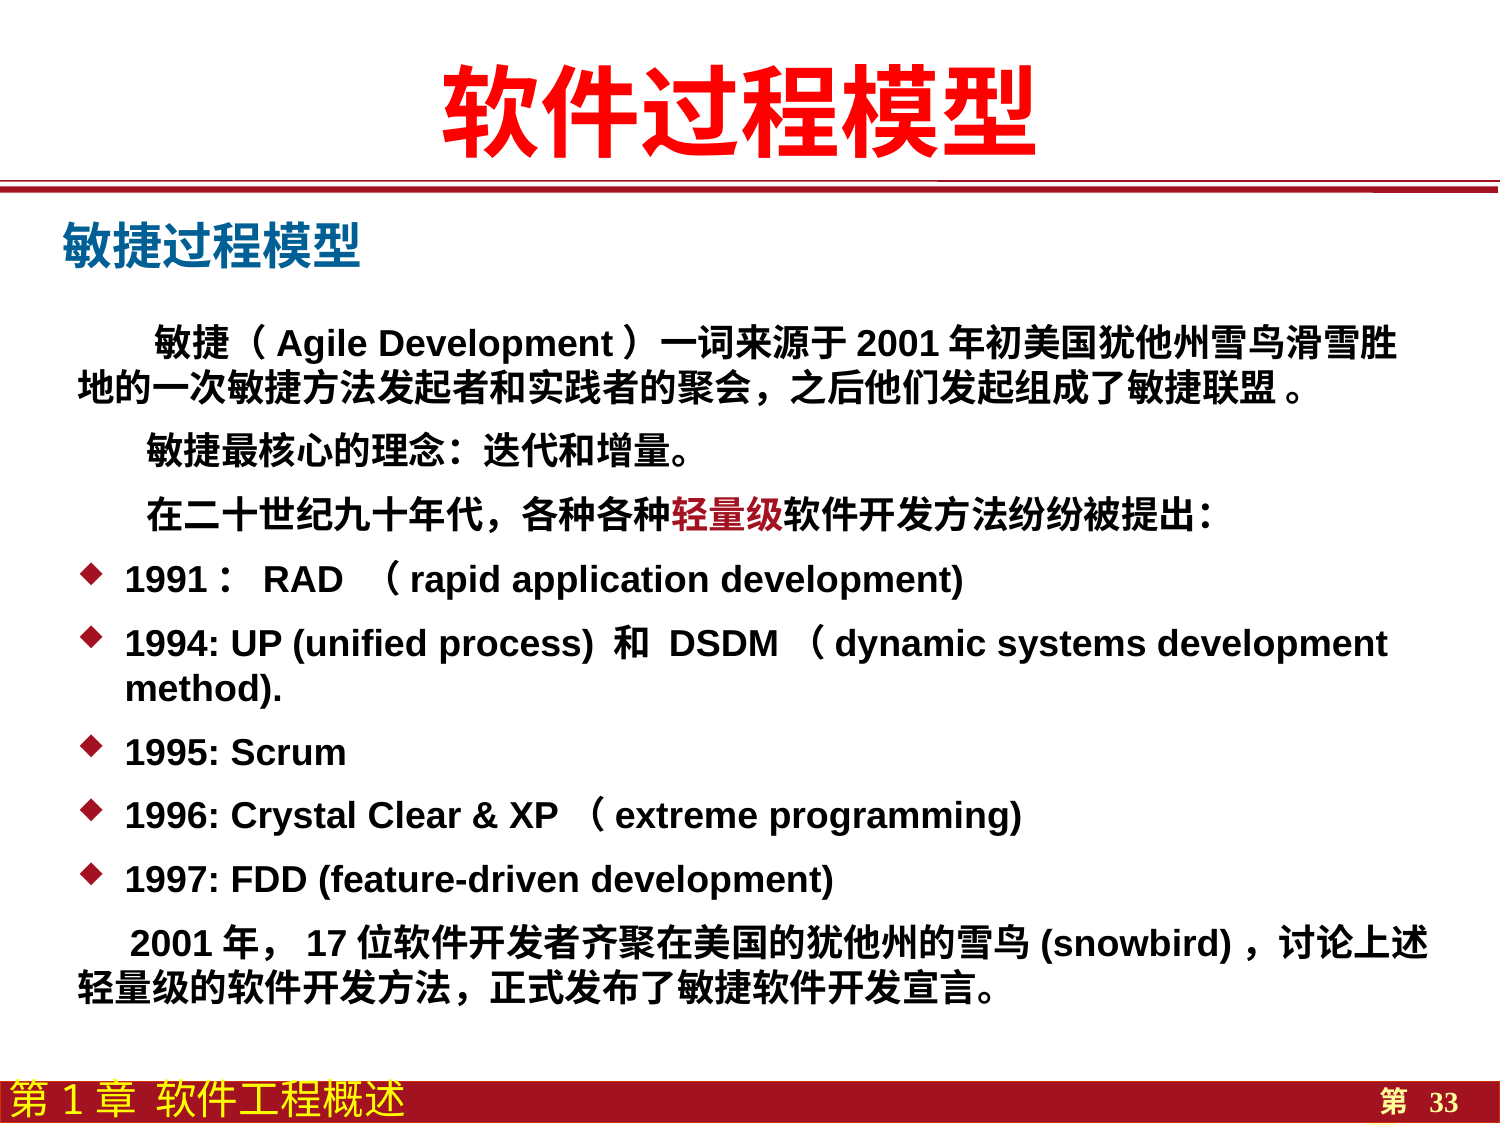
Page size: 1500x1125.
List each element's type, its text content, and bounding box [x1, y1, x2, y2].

text_box 敏捷（Agile Development）一词来源于2001年初美国犹他州雪鸟滑雪胜地的一次敏捷方法发起者和实践者的聚会，之后他们发起组成了敏捷联盟 。 敏捷最核心的理念：迭代和增量。 在二十世纪九十年代，各种各种轻量级软件开发方法纷纷被提出： 1991：RAD （rapid application development) 1994: UP (unified process) 和 DSDM（dynamic systems development method). 1995: Scrum 1996: Crystal Clear & XP（extreme programming) 1997: FDD (feature-driven development) 2001年，17位软件开发者齐聚在美国的犹他州的雪鸟(snowbird)，讨论上述轻量级的软件开发方法，正式发布了敏捷软件开发宣言。 [62, 311, 1445, 1047]
text_box 软件过程模型 [425, 62, 1075, 175]
title 敏捷过程模型 [62, 212, 467, 276]
